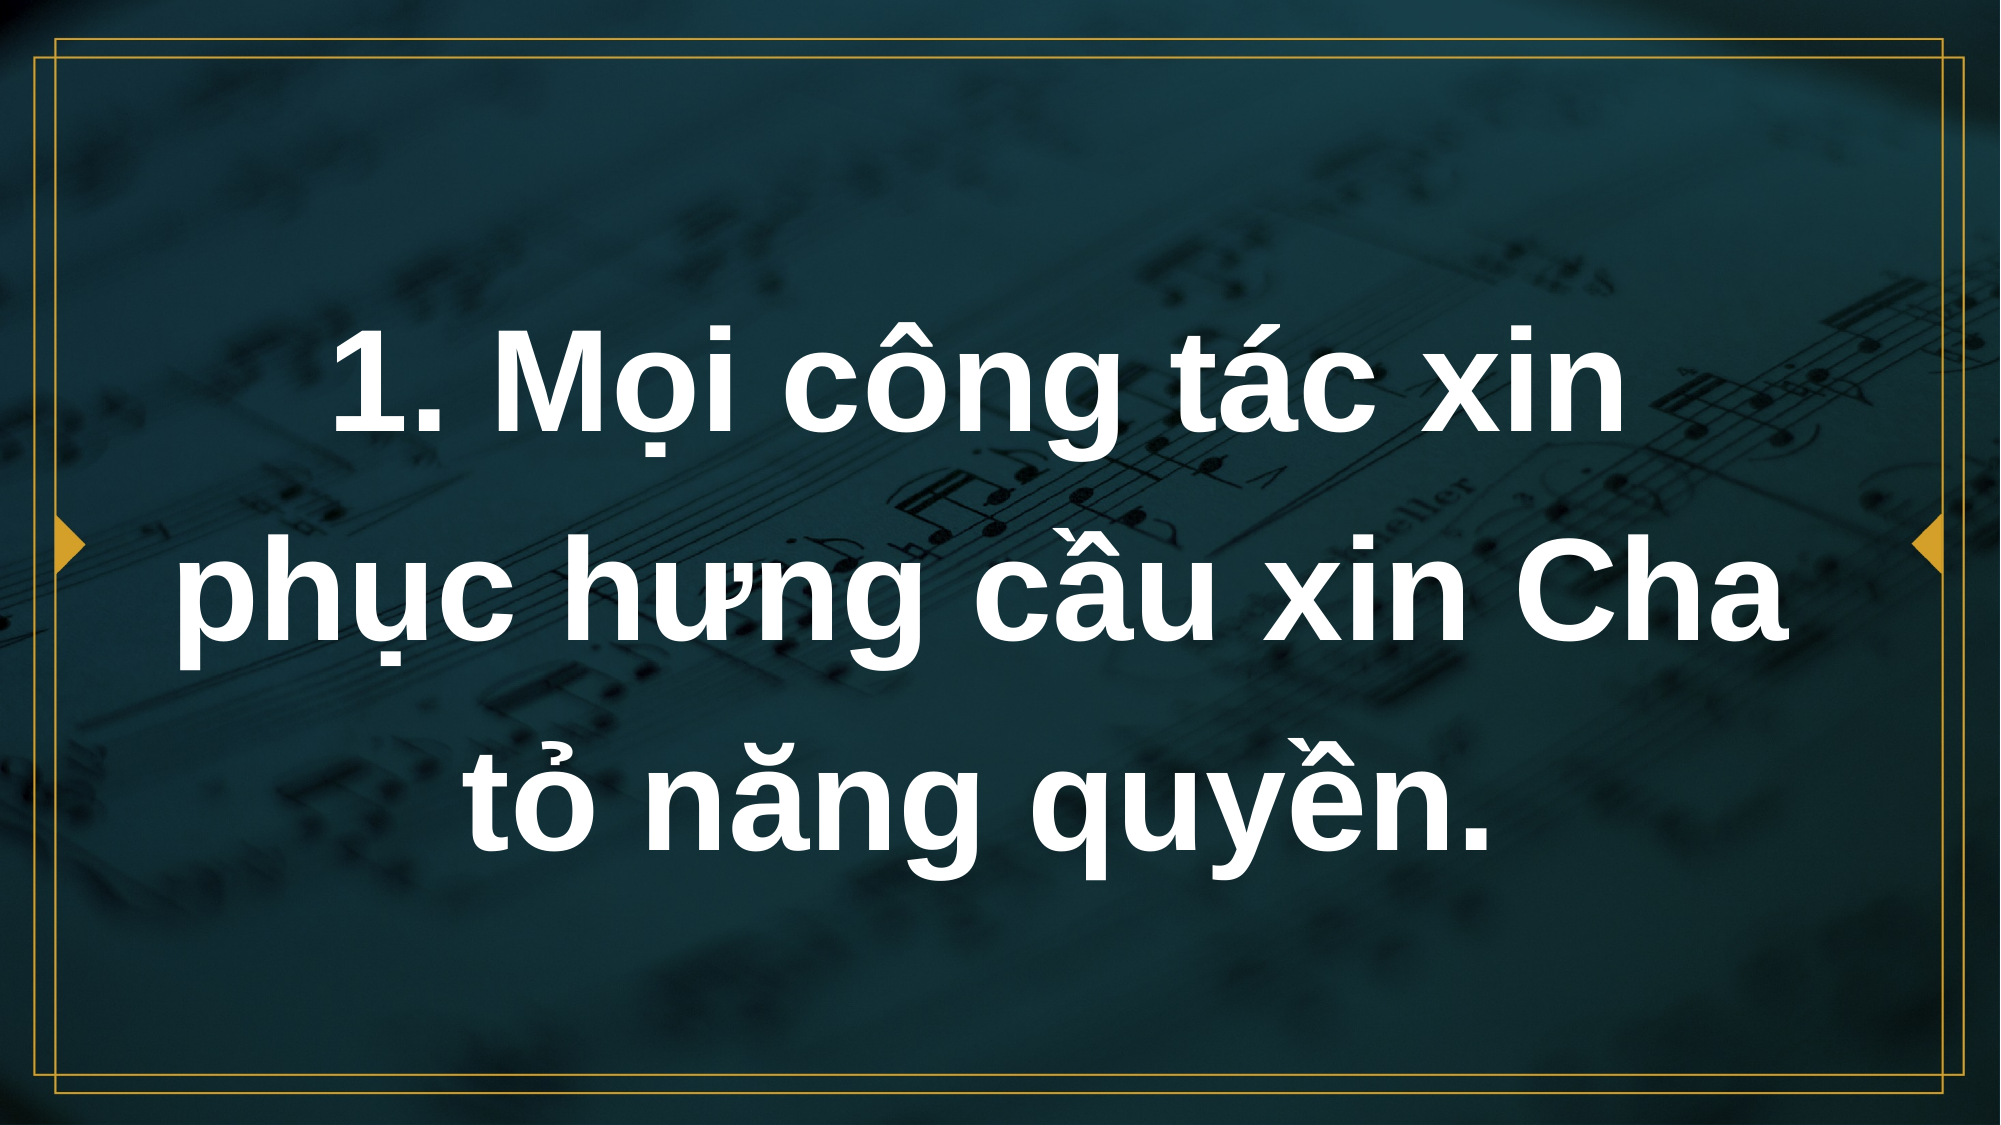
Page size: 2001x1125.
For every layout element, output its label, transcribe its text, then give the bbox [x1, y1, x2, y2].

picture [0, 0, 2000, 1125]
title 1. Mọi công tác xin phục hưng cầu xin Cha tỏ năng quyền. [55, 53, 1945, 1077]
